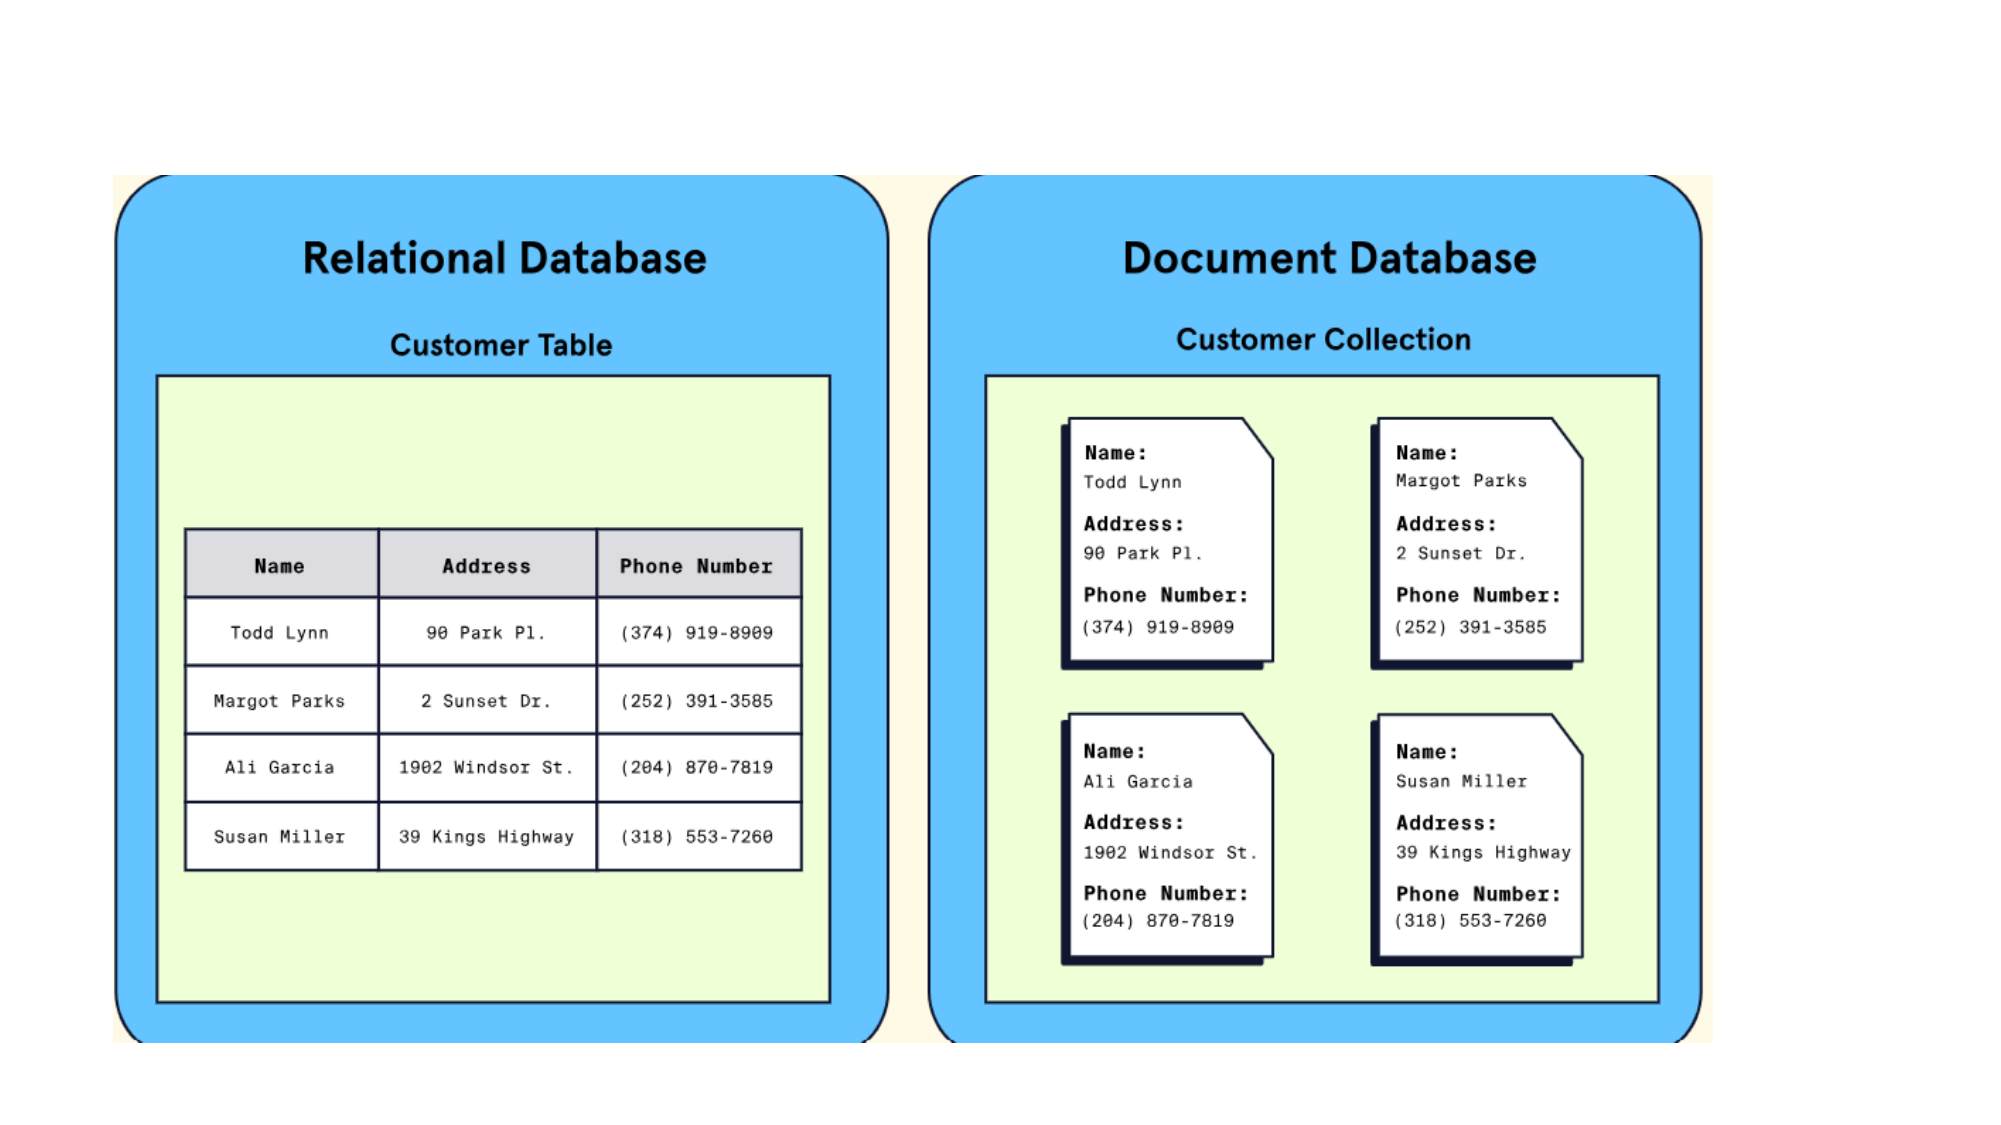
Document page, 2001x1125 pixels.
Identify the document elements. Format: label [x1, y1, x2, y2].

picture [113, 175, 1713, 1043]
list [113, 176, 1712, 1043]
